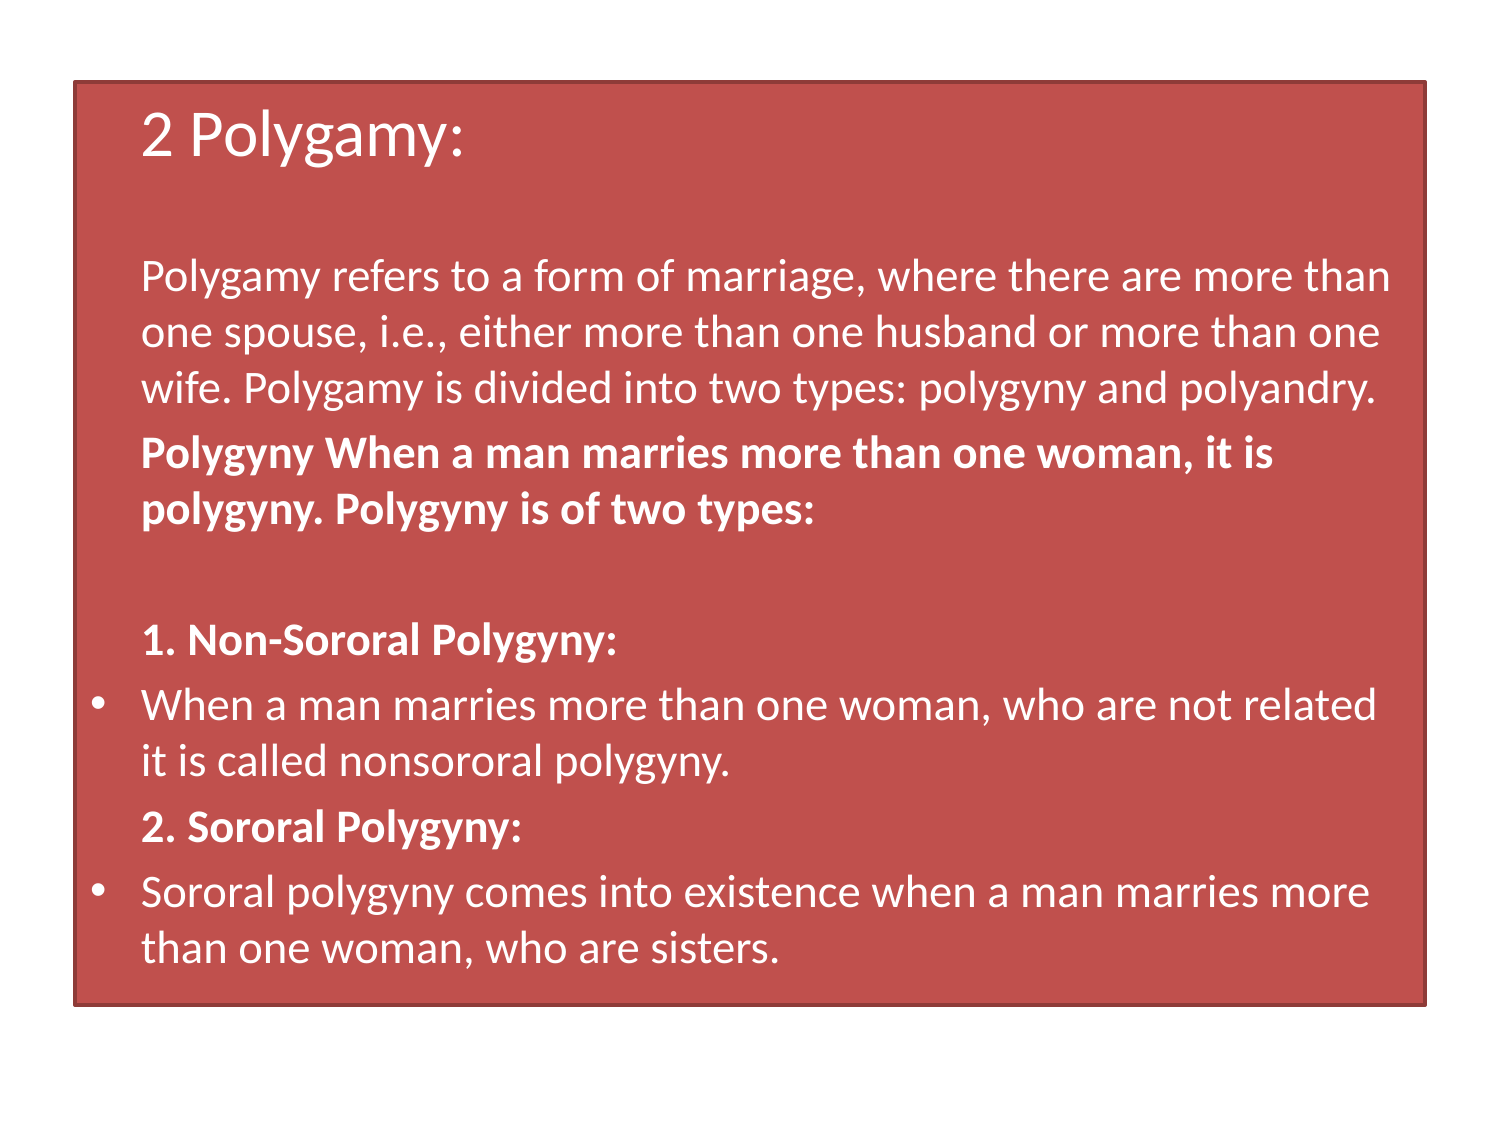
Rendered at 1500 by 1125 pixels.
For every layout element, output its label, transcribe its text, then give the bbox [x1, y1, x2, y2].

list 2 Polygamy: Polygamy refers to a form of marriage, where there are more than one spouse, i.e., either more than one husband or more than one wife. Polygamy is divided into two types: polygyny and polyandry. Polygyny When a man marries more than one woman, it is polygyny. Polygyny is of two types: 1. Non-Sororal Polygyny: When a man marries more than one woman, who are not related it is called nonsororal polygyny. 2. Sororal Polygyny: Sororal polygyny comes into existence when a man marries more than one woman, who are sisters. [73, 80, 1427, 1007]
